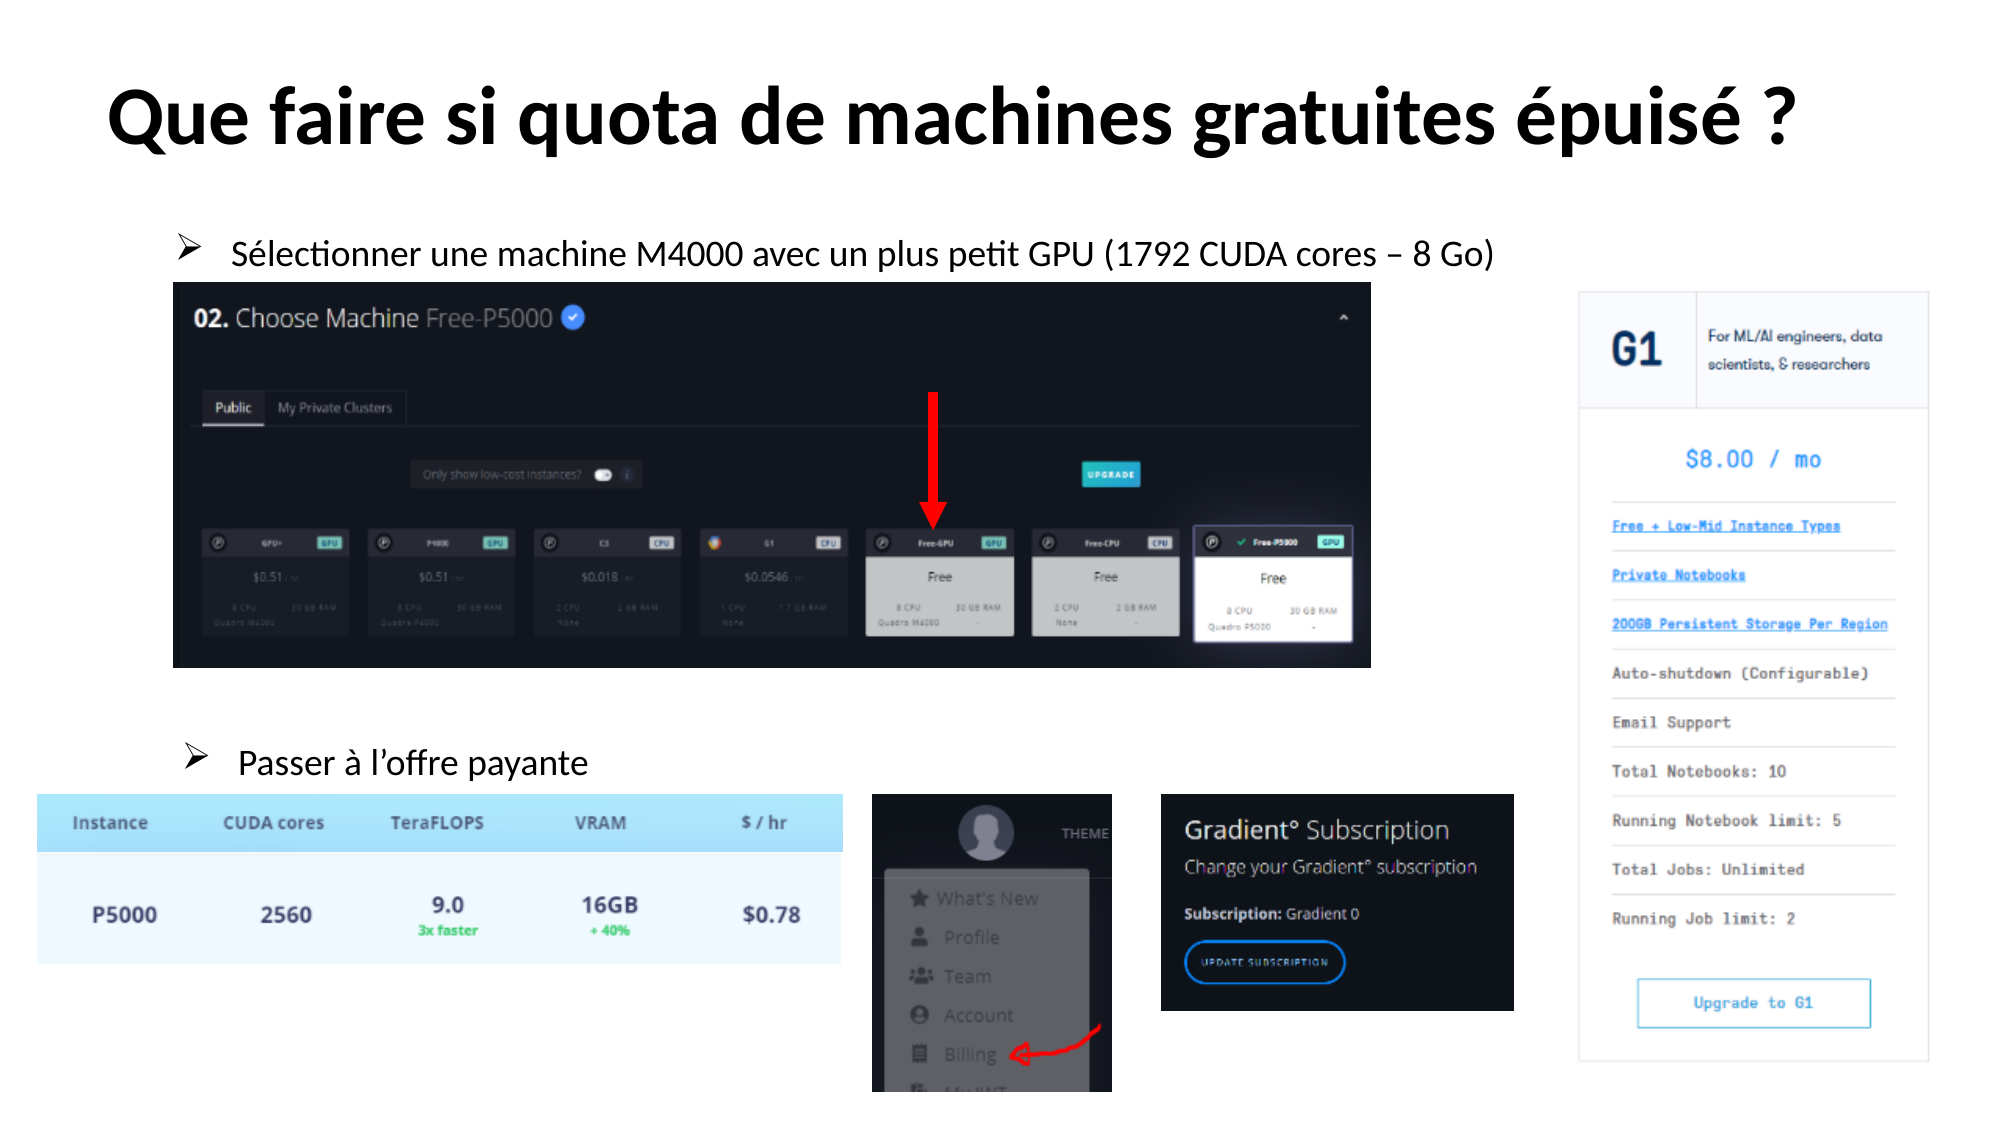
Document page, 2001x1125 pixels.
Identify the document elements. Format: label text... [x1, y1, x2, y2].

text_box Que faire si quota de machines gratuites épuisé ? [92, 53, 1817, 169]
picture [872, 794, 1112, 1092]
picture [1572, 282, 1939, 1068]
picture [37, 794, 843, 964]
text_box Sélectionner une machine M4000 avec un plus petit GPU (1792 CUDA cores – 8 Go) [159, 218, 1512, 282]
picture [1161, 794, 1514, 1011]
text_box Passer à l’offre payante [167, 727, 605, 791]
picture [173, 282, 1371, 668]
